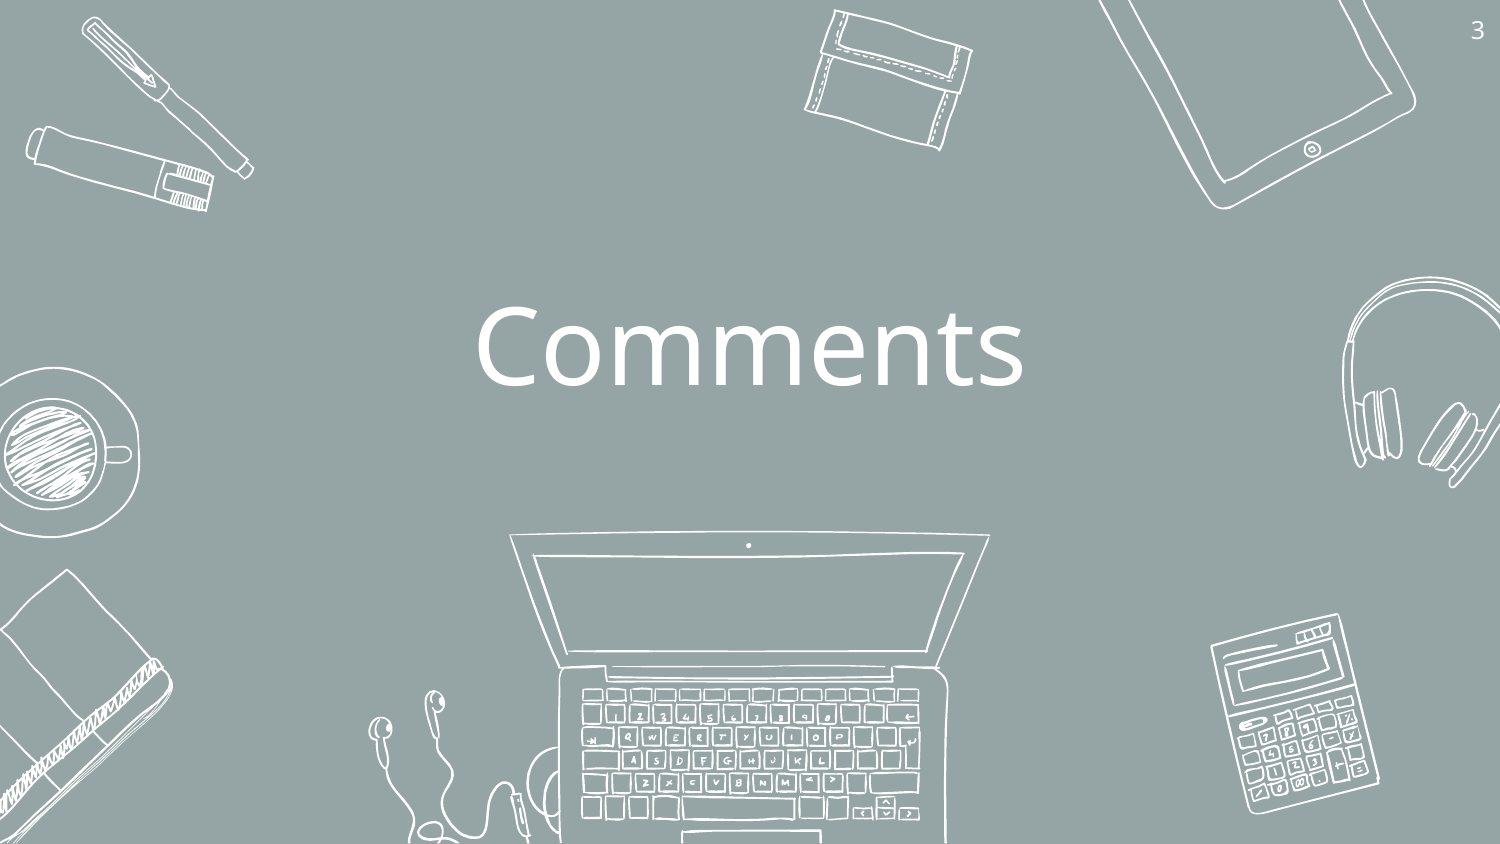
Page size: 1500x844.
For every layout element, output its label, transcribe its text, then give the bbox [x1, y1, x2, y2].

slide_number 3 [1435, 0, 1500, 53]
title Comments [255, 231, 1245, 422]
